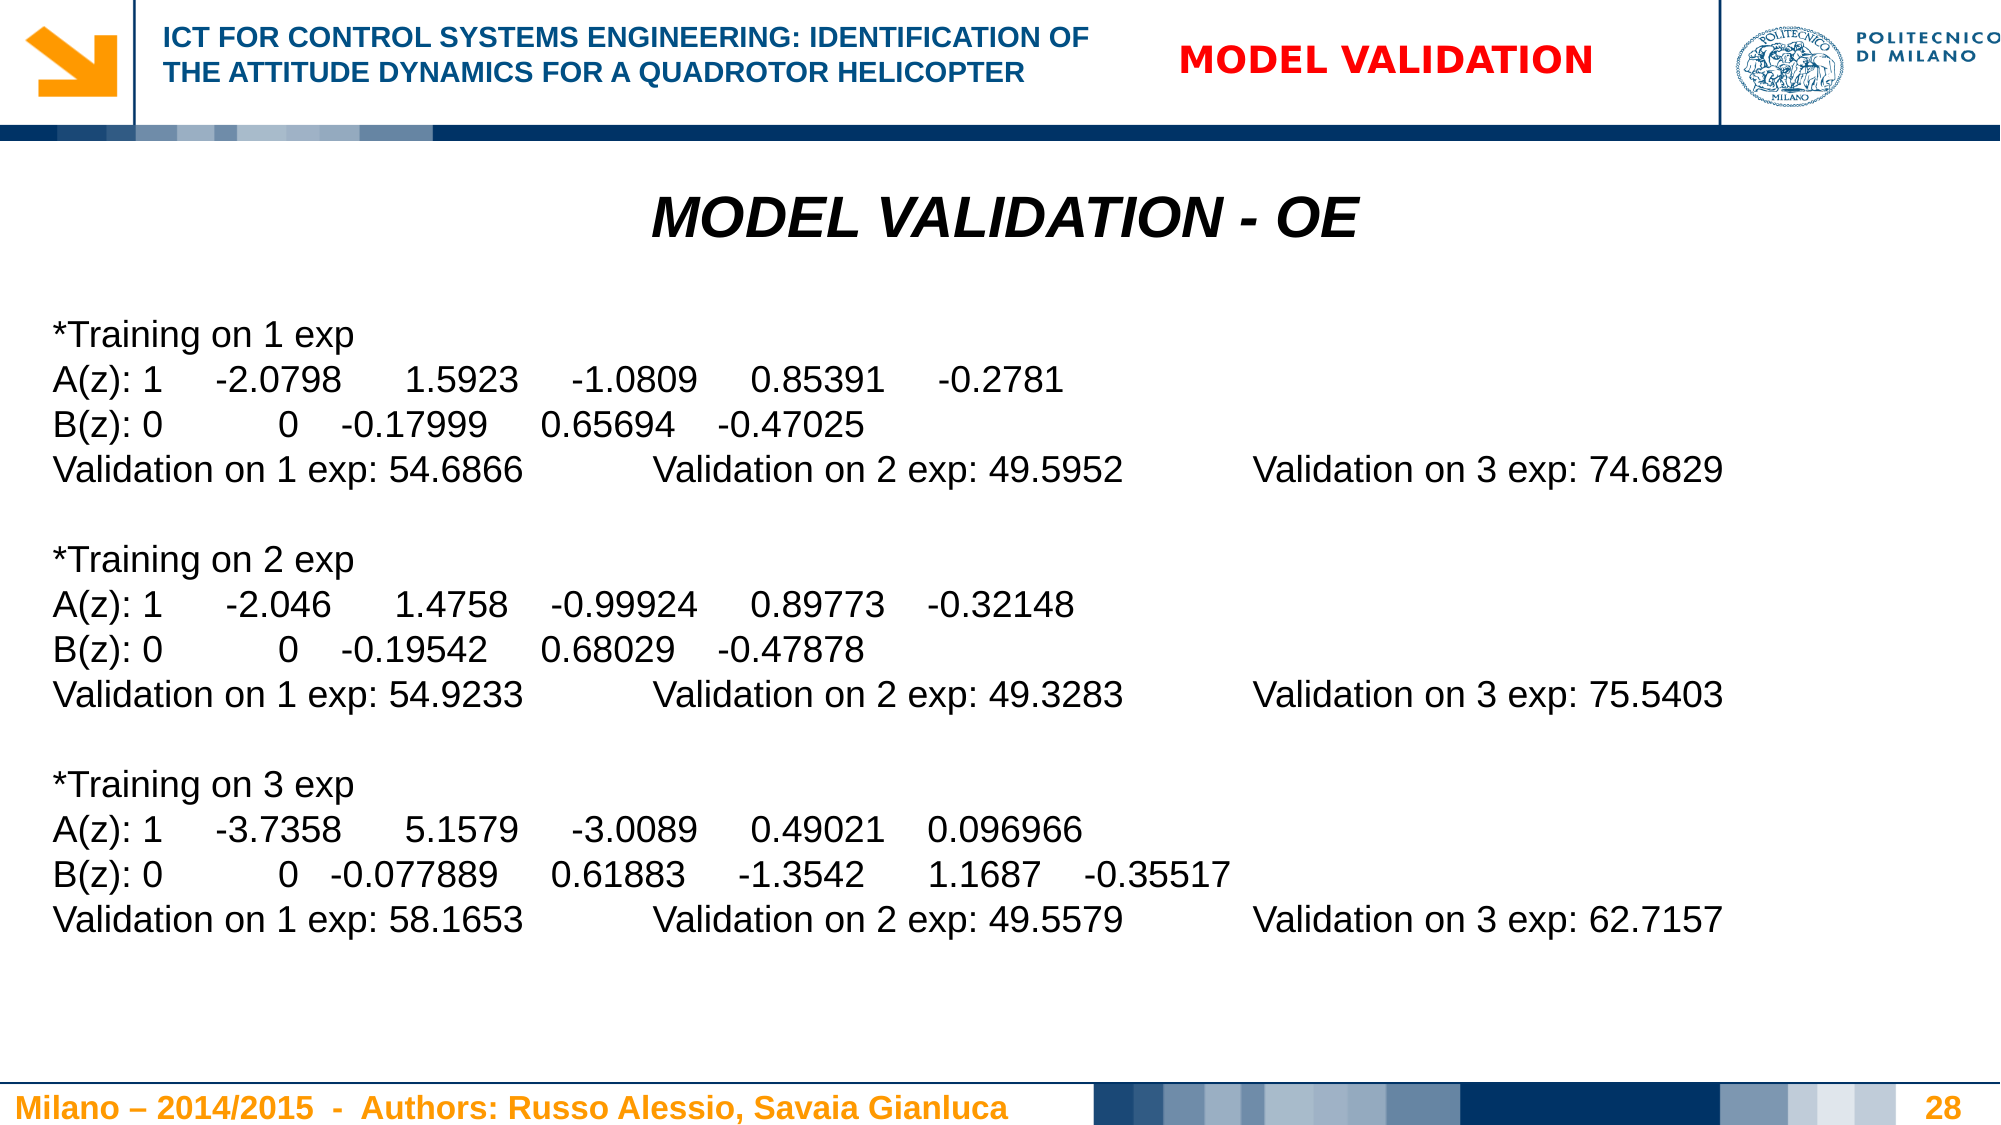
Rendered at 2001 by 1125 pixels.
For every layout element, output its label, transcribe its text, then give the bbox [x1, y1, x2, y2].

slide_number 28 [1918, 1085, 2000, 1125]
text_box MODEL VALIDATION - OE [37, 171, 1974, 257]
text_box *Training on 1 exp A(z): 1 -2.0798 1.5923 -1.0809 0.85391 -0.2781 B(z): 0 0 -0.17999 0.65694 -0.47025 Validation on 1 exp: 54.6866 Validation on 2 exp: 49.5952 Validation on 3 exp: 74.6829 *Training on 2 exp A(z): 1 -2.046 1.4758 -0.99924 0.89773 -0.32148 B(z): 0 0 -0.19542 0.68029 -0.47878 Validation on 1 exp: 54.9233 Validation on 2 exp: 49.3283 Validation on 3 exp: 75.5403 *Training on 3 exp A(z): 1 -3.7358 5.1579 -3.0089 0.49021 0.096966 B(z): 0 0 -0.077889 0.61883 -1.3542 1.1687 -0.35517 Validation on 1 exp: 58.1653 Validation on 2 exp: 49.5579 Validation on 3 exp: 62.7157 [38, 257, 1961, 948]
picture [0, 0, 2001, 141]
text_box MODEL VALIDATION [1163, 28, 1610, 89]
picture [0, 1082, 2000, 1125]
